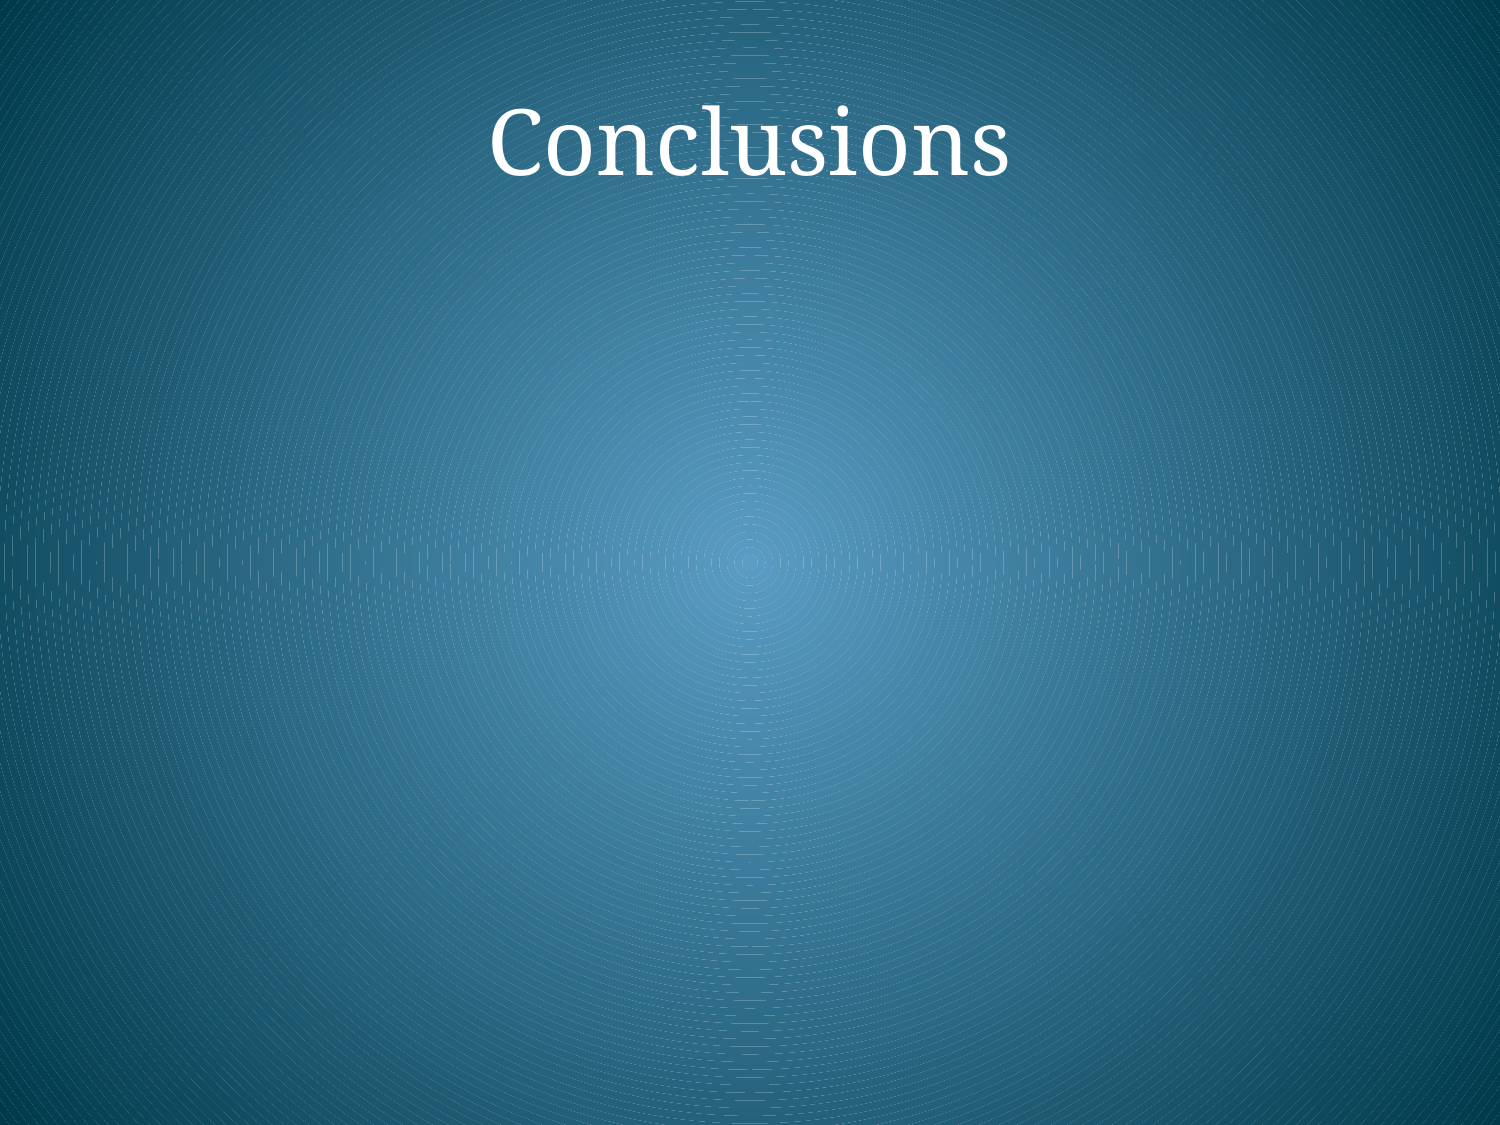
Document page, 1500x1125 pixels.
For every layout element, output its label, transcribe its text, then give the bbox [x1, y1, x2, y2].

title Conclusions [75, 45, 1425, 233]
